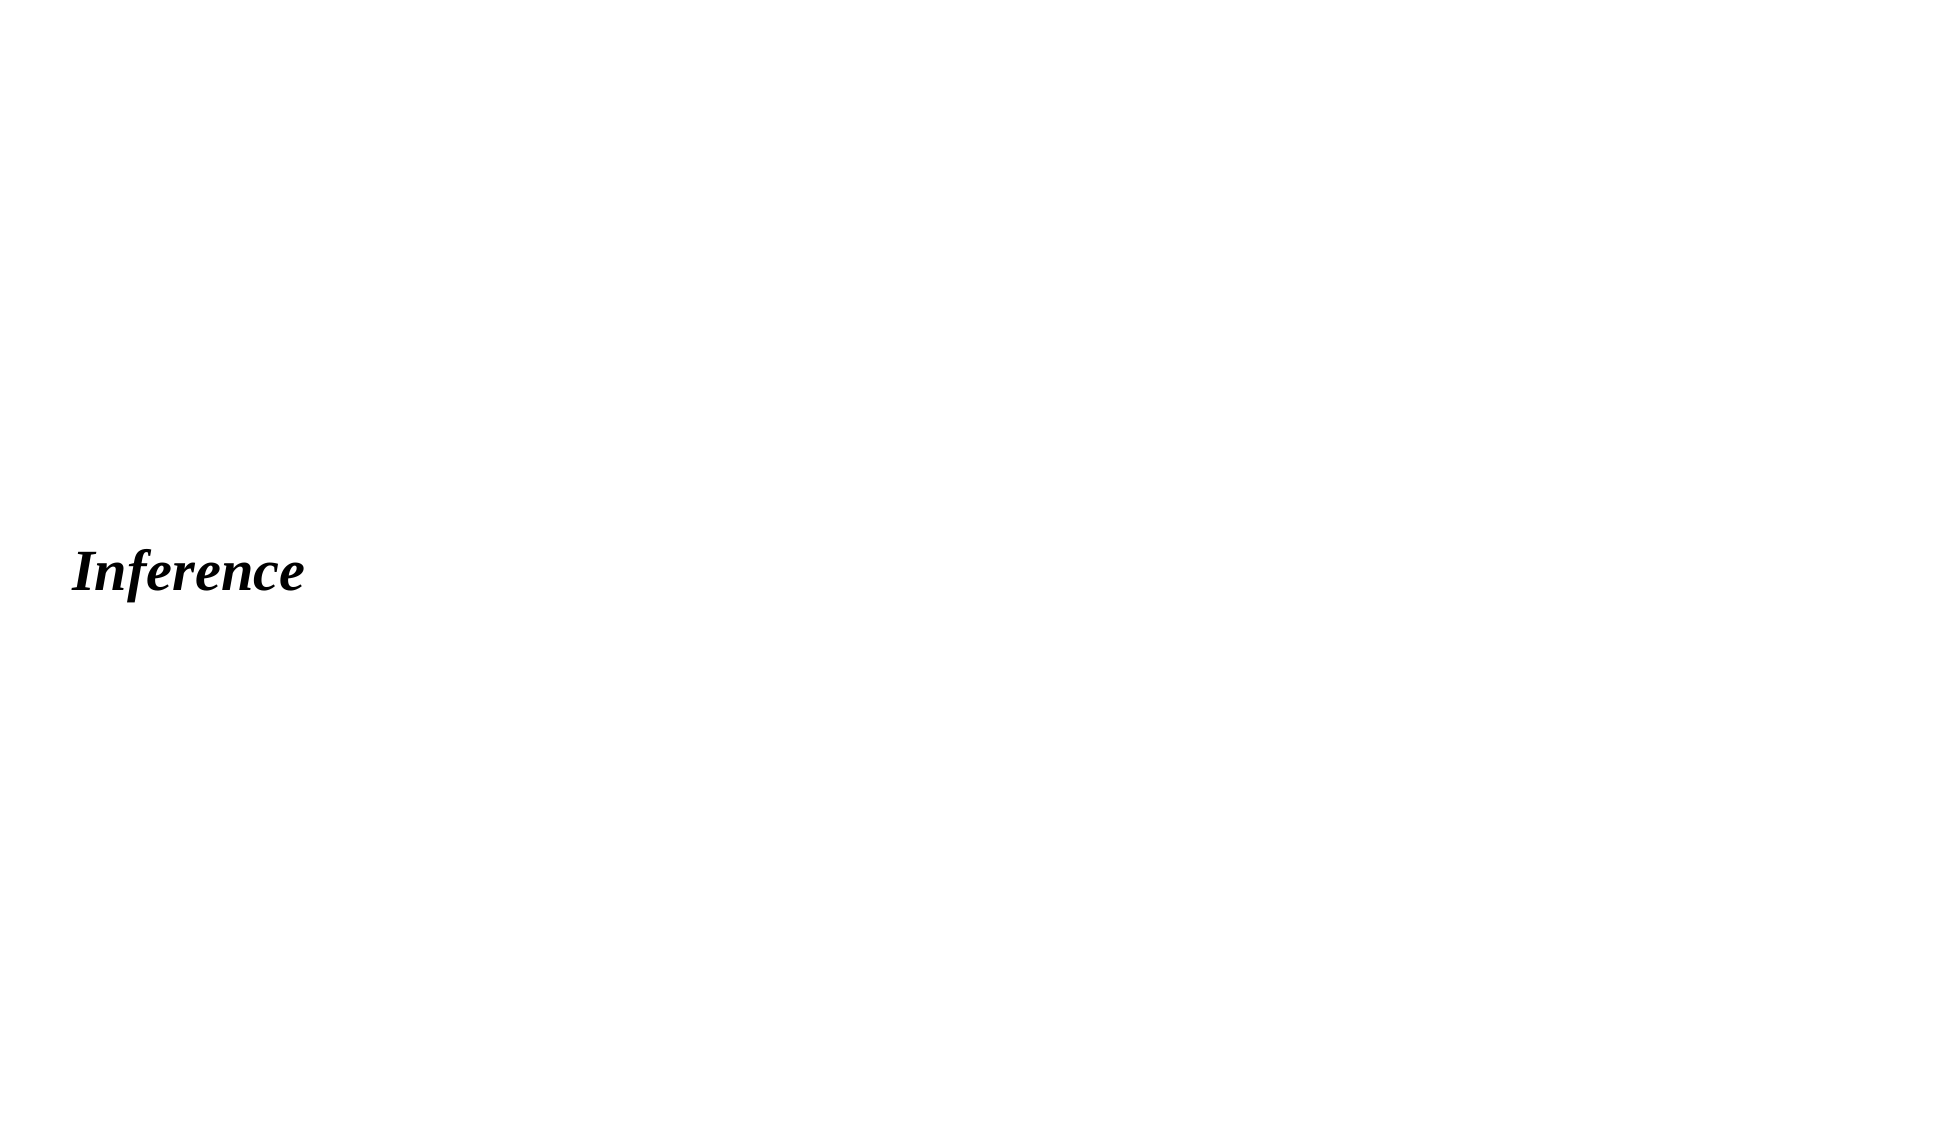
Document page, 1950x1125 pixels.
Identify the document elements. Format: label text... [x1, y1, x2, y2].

text_box Inference [55, 176, 1883, 957]
